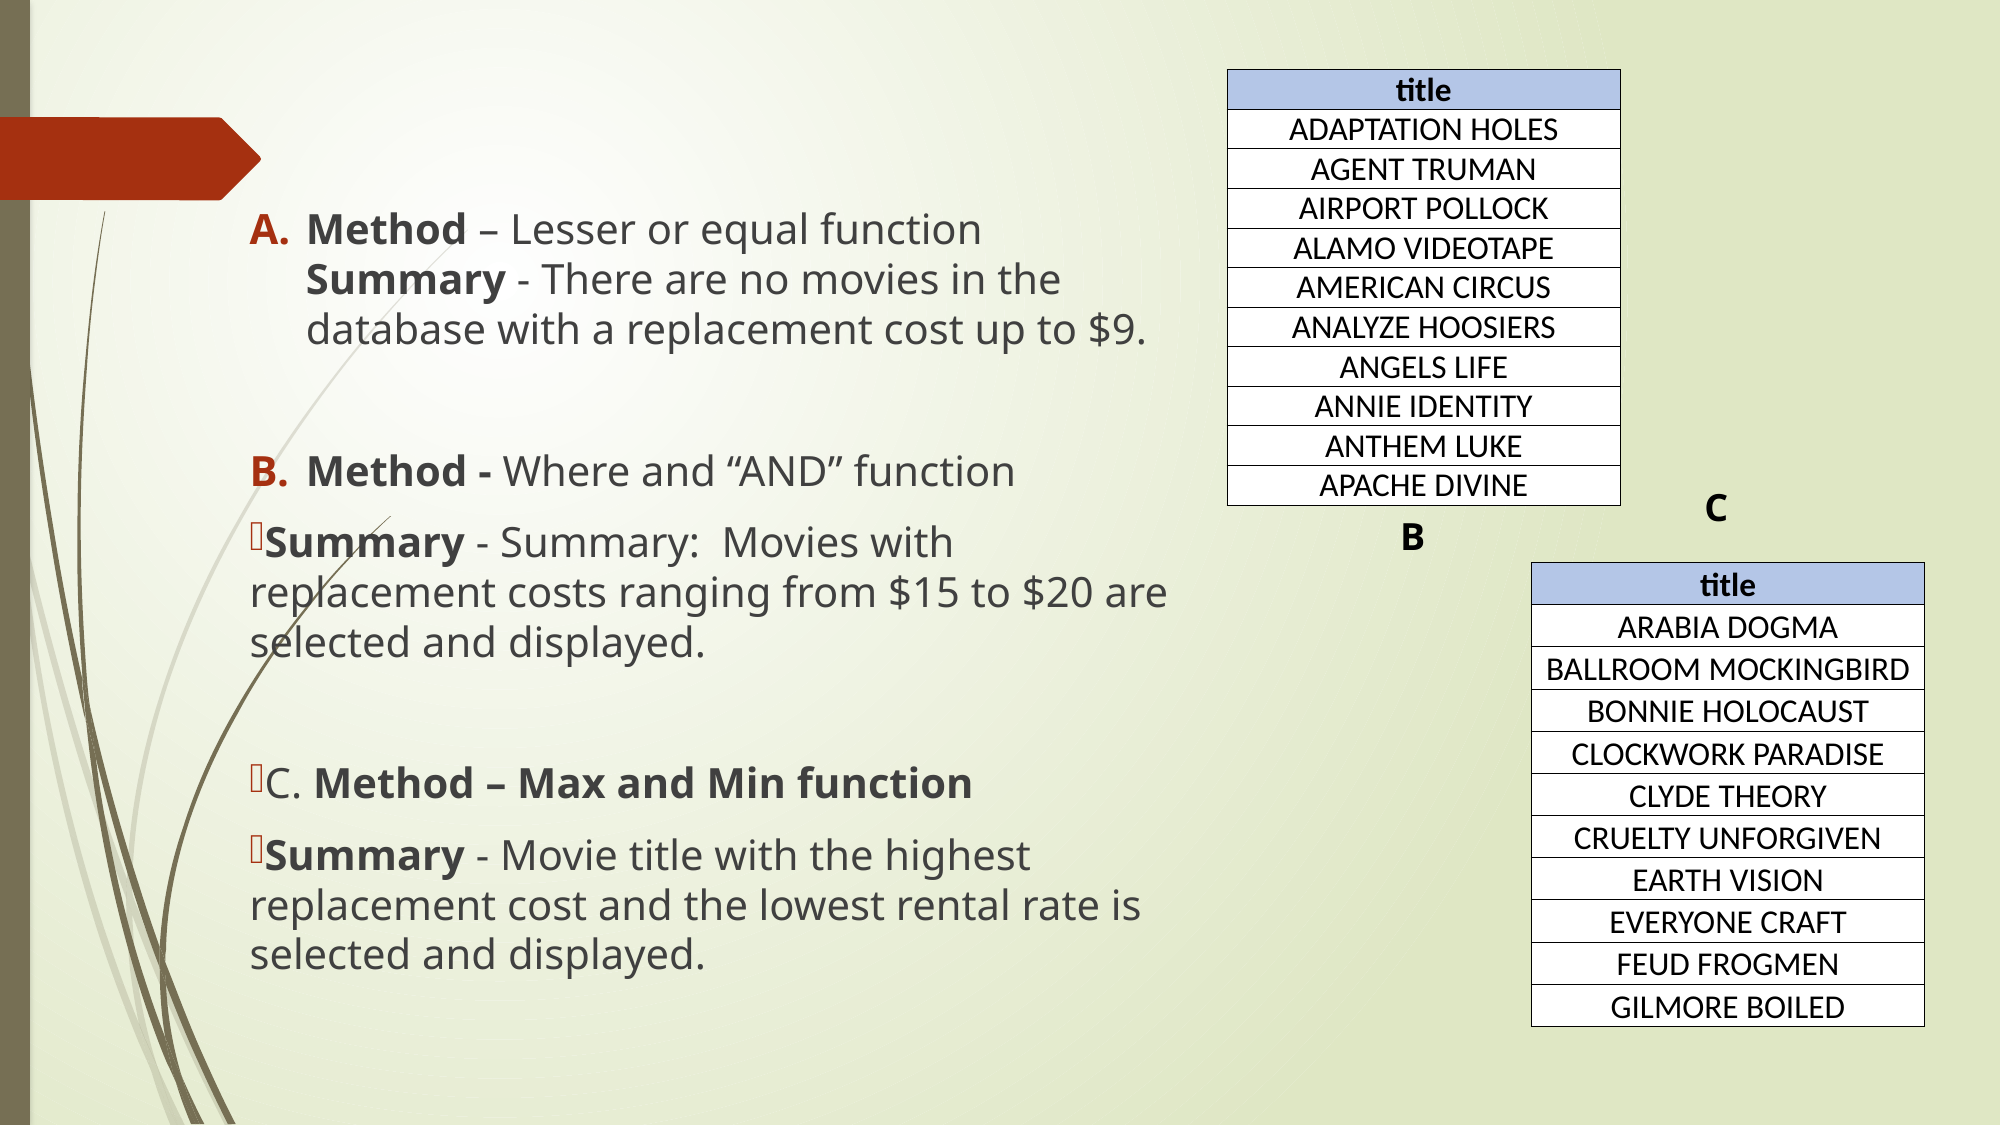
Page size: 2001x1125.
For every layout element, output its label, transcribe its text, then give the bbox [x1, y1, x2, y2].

table_cell ANTHEM LUKE [1228, 426, 1620, 465]
table_cell ANNIE IDENTITY [1228, 387, 1620, 425]
table_cell AMERICAN CIRCUS [1228, 268, 1620, 307]
table_header title [1532, 563, 1924, 604]
table_cell FEUD FROGMEN [1532, 943, 1924, 984]
table_cell APACHE DIVINE [1228, 466, 1620, 505]
table_cell BALLROOM MOCKINGBIRD [1532, 647, 1924, 689]
table_cell ANALYZE HOOSIERS [1228, 308, 1620, 346]
table_cell GILMORE BOILED [1532, 985, 1924, 1026]
table_cell BONNIE HOLOCAUST [1532, 690, 1924, 731]
list Method – Lesser or equal function Summary - There are no movies in the database with a replacement cost up to $9. Method - Where and “AND” function Summary - Summary: Movies with replacement costs ranging from $15 to $20 are selected and displayed. C. Method – Max and Min function Summary - Movie title with the highest replacement cost and the lowest rental rate is selected and displayed. [211, 194, 1208, 1094]
table_header title [1228, 70, 1620, 109]
table_cell CLYDE THEORY [1532, 774, 1924, 815]
table_cell ALAMO VIDEOTAPE [1228, 229, 1620, 267]
table_cell AGENT TRUMAN [1228, 149, 1620, 188]
text_box C [1689, 476, 1767, 537]
table_cell CRUELTY UNFORGIVEN [1532, 816, 1924, 857]
table_cell CLOCKWORK PARADISE [1532, 732, 1924, 773]
table_cell ANGELS LIFE [1228, 347, 1620, 386]
table_cell EVERYONE CRAFT [1532, 900, 1924, 942]
table_cell AIRPORT POLLOCK [1228, 189, 1620, 228]
table_cell ADAPTATION HOLES [1228, 110, 1620, 148]
table_cell EARTH VISION [1532, 858, 1924, 899]
table_cell ARABIA DOGMA [1532, 605, 1924, 646]
text_box B [1385, 505, 1463, 566]
